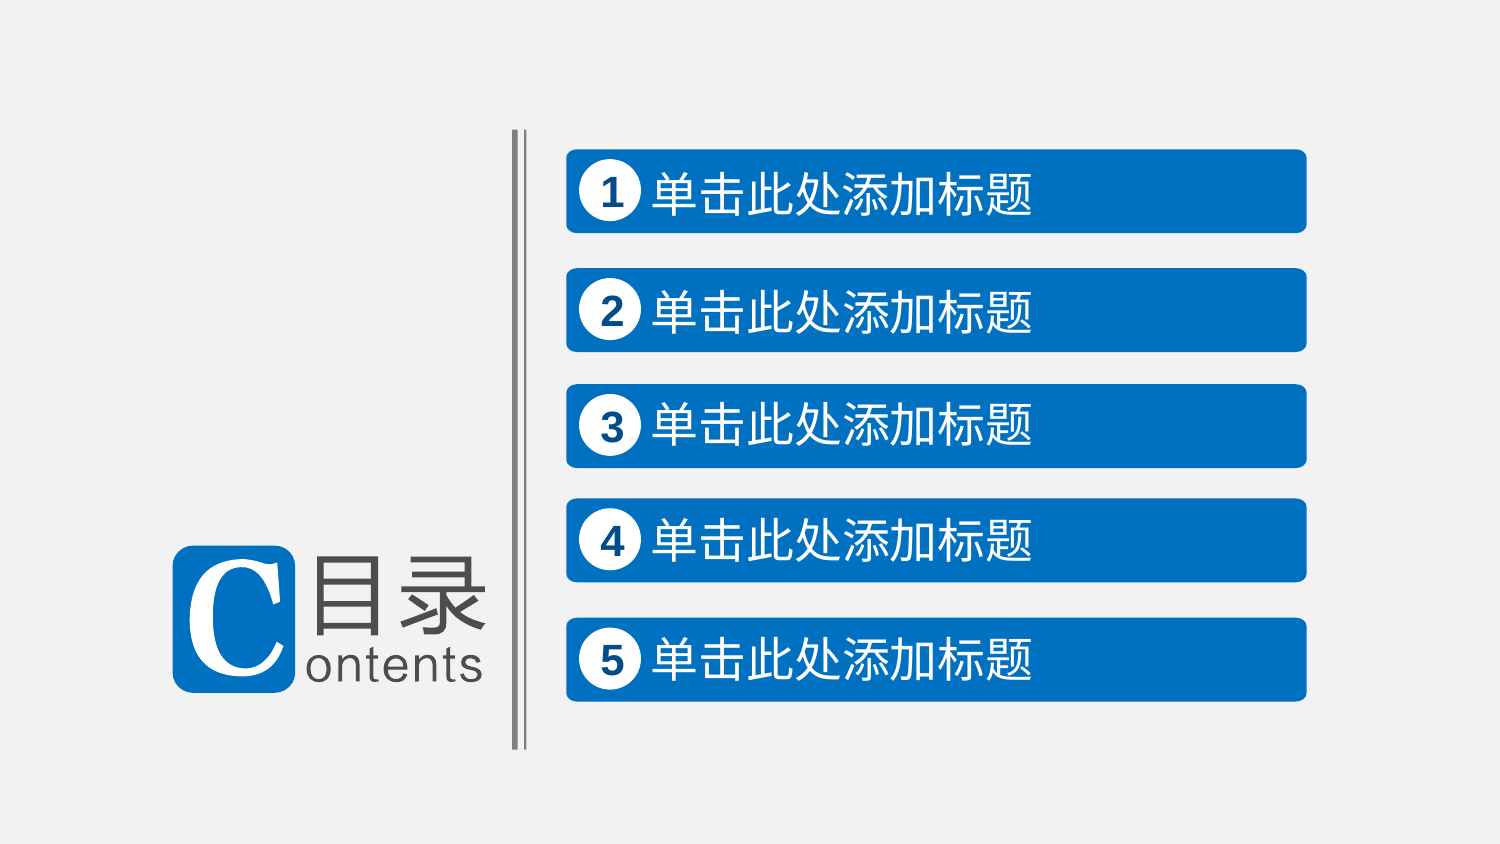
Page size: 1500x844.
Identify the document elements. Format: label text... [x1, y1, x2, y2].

text_box [442, 646, 456, 682]
text_box [401, 556, 486, 635]
text_box [317, 556, 379, 636]
text_box 单击此处添加标题 [639, 389, 1120, 458]
text_box [189, 559, 284, 677]
text_box [566, 268, 1307, 353]
text_box [566, 498, 1307, 583]
text_box [383, 654, 408, 683]
text_box [338, 654, 360, 682]
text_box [578, 155, 642, 225]
text_box [415, 654, 437, 682]
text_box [578, 390, 642, 460]
text_box [512, 129, 518, 750]
text_box 单击此处添加标题 [645, 158, 1211, 228]
text_box [366, 646, 379, 682]
text_box 单击此处添加标题 [643, 505, 1120, 575]
text_box [460, 654, 482, 683]
text_box [172, 545, 296, 693]
text_box [400, 594, 438, 628]
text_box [578, 505, 642, 574]
text_box [566, 384, 1307, 469]
text_box 单击此处添加标题 [643, 624, 1093, 694]
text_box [578, 274, 642, 344]
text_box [578, 624, 642, 693]
text_box [306, 654, 331, 683]
text_box [566, 617, 1307, 702]
text_box 单击此处添加标题 [645, 277, 1066, 346]
text_box [566, 149, 1307, 234]
